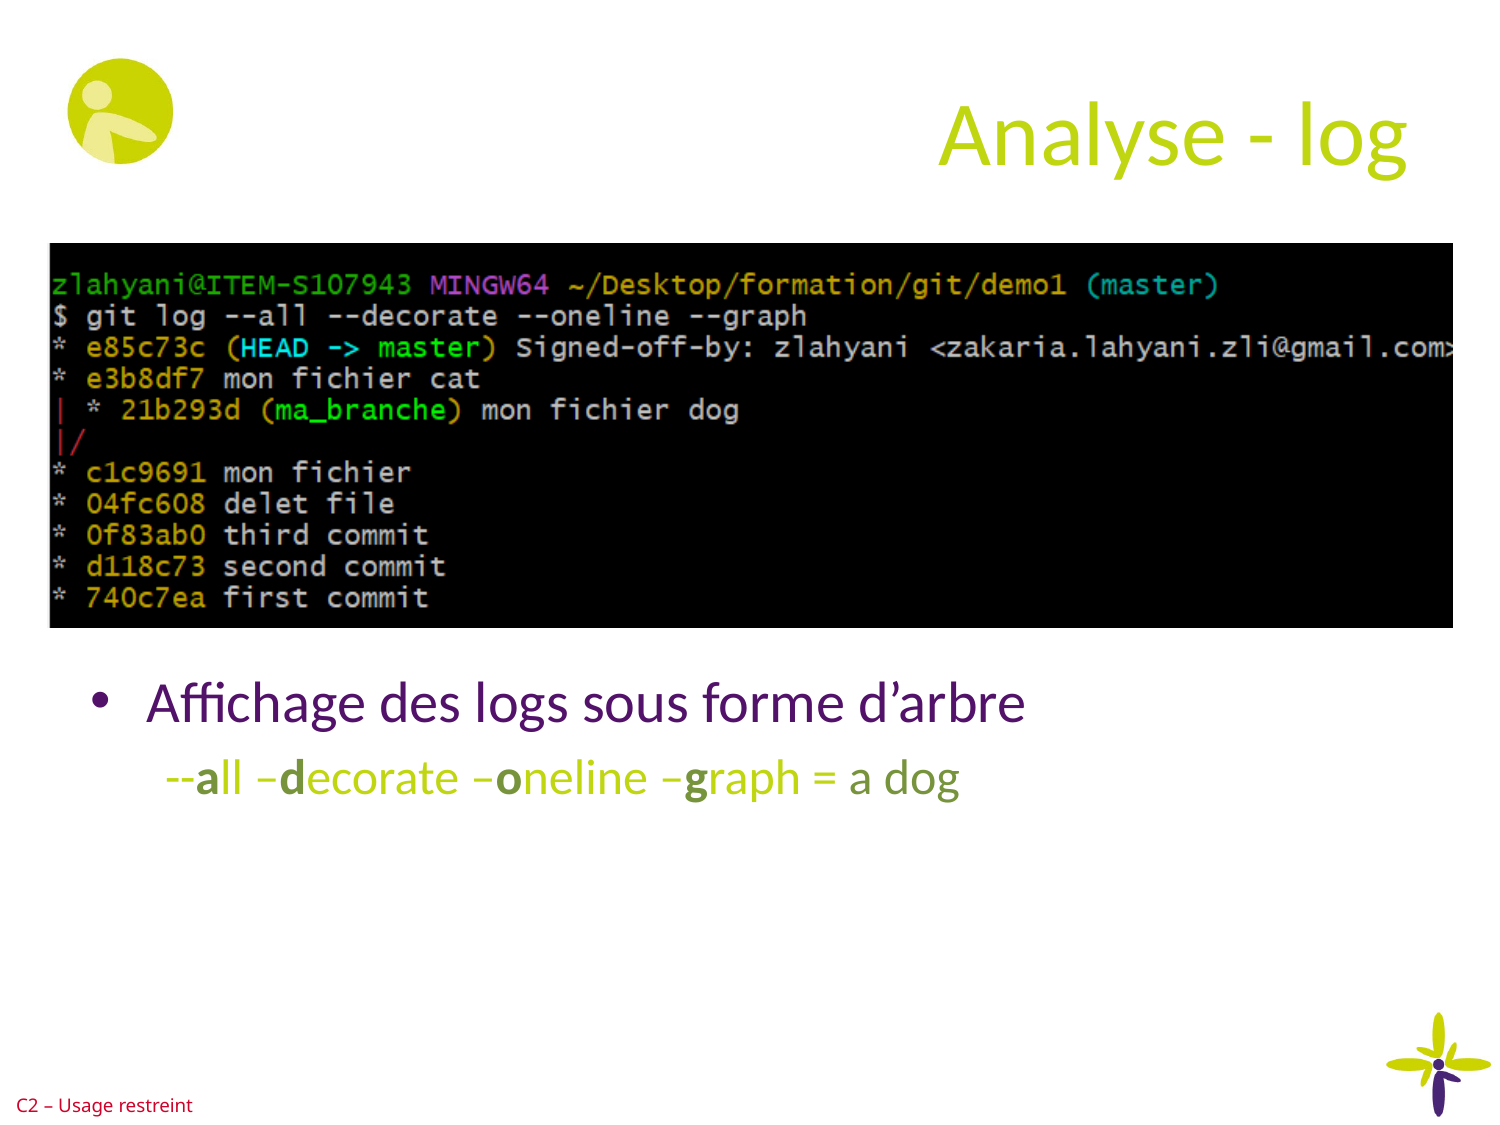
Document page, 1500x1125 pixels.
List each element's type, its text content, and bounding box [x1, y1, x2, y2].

list Affichage des logs sous forme d’arbre --all –decorate –oneline –graph = a dog [75, 656, 1425, 1005]
picture [47, 242, 1453, 628]
picture [58, 50, 183, 174]
picture [1377, 1004, 1500, 1125]
title Analyse - log [208, 35, 1425, 223]
